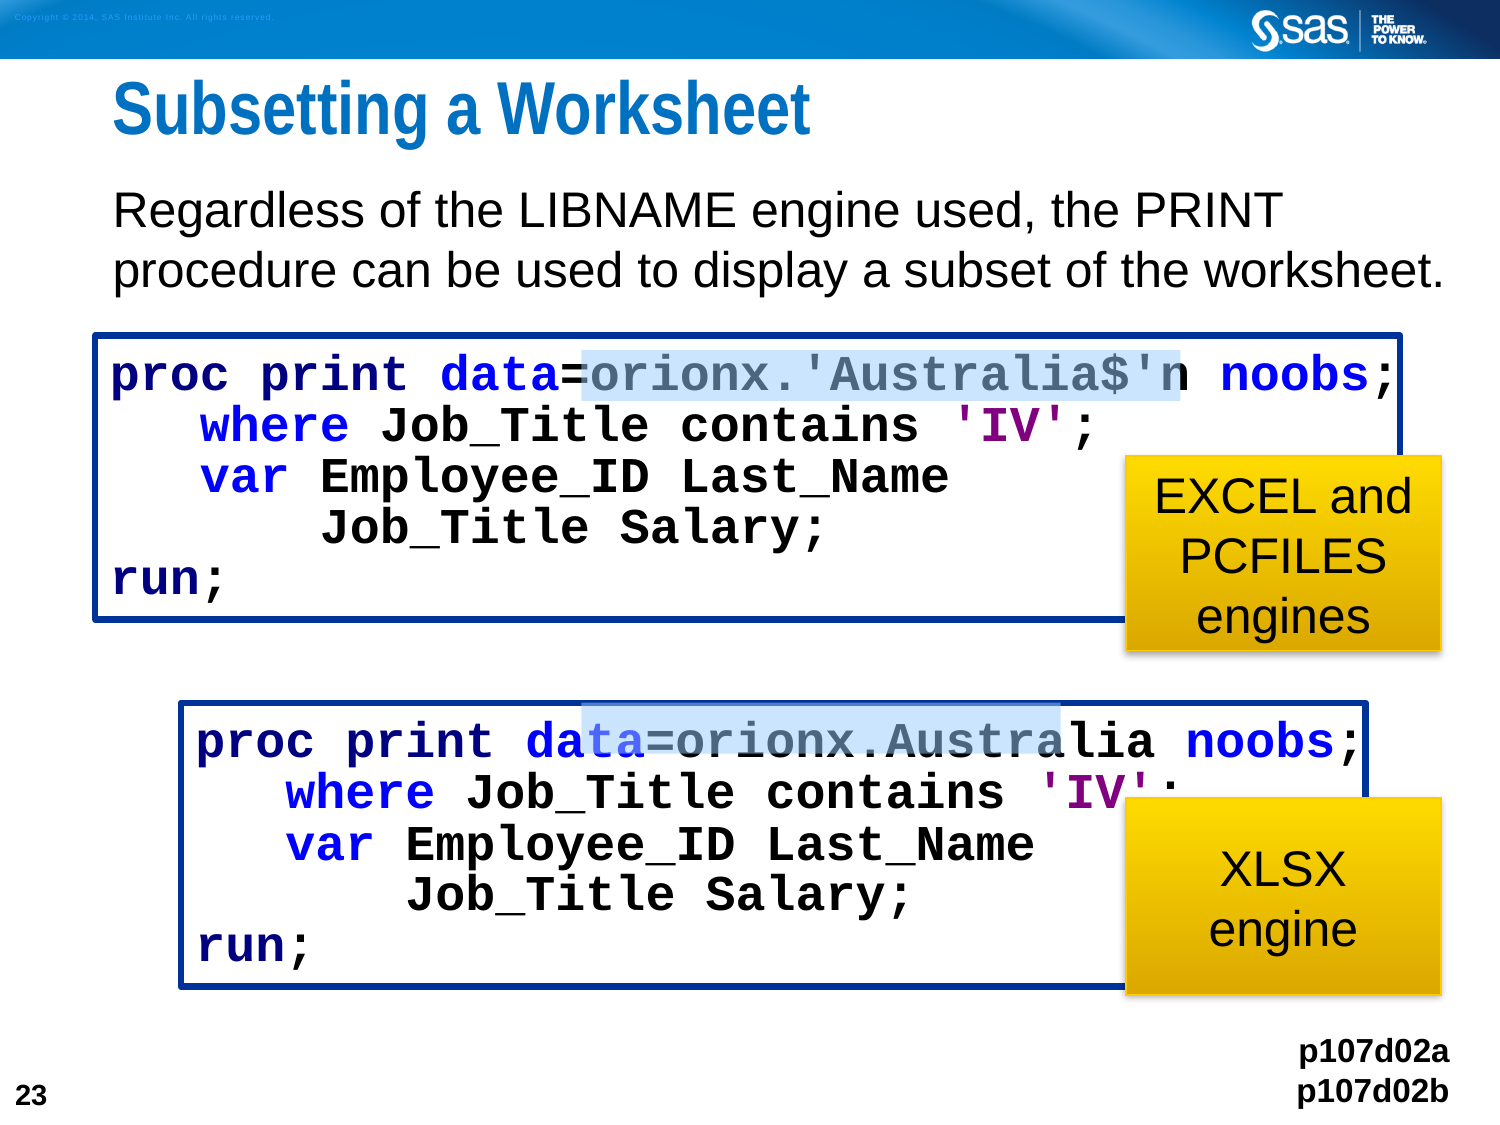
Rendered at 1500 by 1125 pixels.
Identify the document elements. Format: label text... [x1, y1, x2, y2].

title Subsetting a Worksheet [112, 75, 1500, 188]
list Regardless of the LIBNAME engine used, the PRINT procedure can be used to display a subset of the worksheet. [112, 176, 1457, 877]
picture [0, 0, 1500, 59]
text_box EXCEL and PCFILES engines [1125, 455, 1441, 651]
text_box proc print data=orionx.Australia noobs; where Job_Title contains 'IV'; var Employee_ID Last_Name Job_Title Salary; run; [180, 702, 1366, 987]
text_box [581, 702, 1061, 754]
text_box p107d02a p107d02b [1281, 1014, 1465, 1124]
text_box XLSX engine [1125, 797, 1441, 995]
text_box proc print data=orionx.'Australia$'n noobs; where Job_Title contains 'IV'; var Employee_ID Last_Name Job_Title Salary; run; [95, 335, 1401, 620]
text_box [581, 350, 1181, 401]
